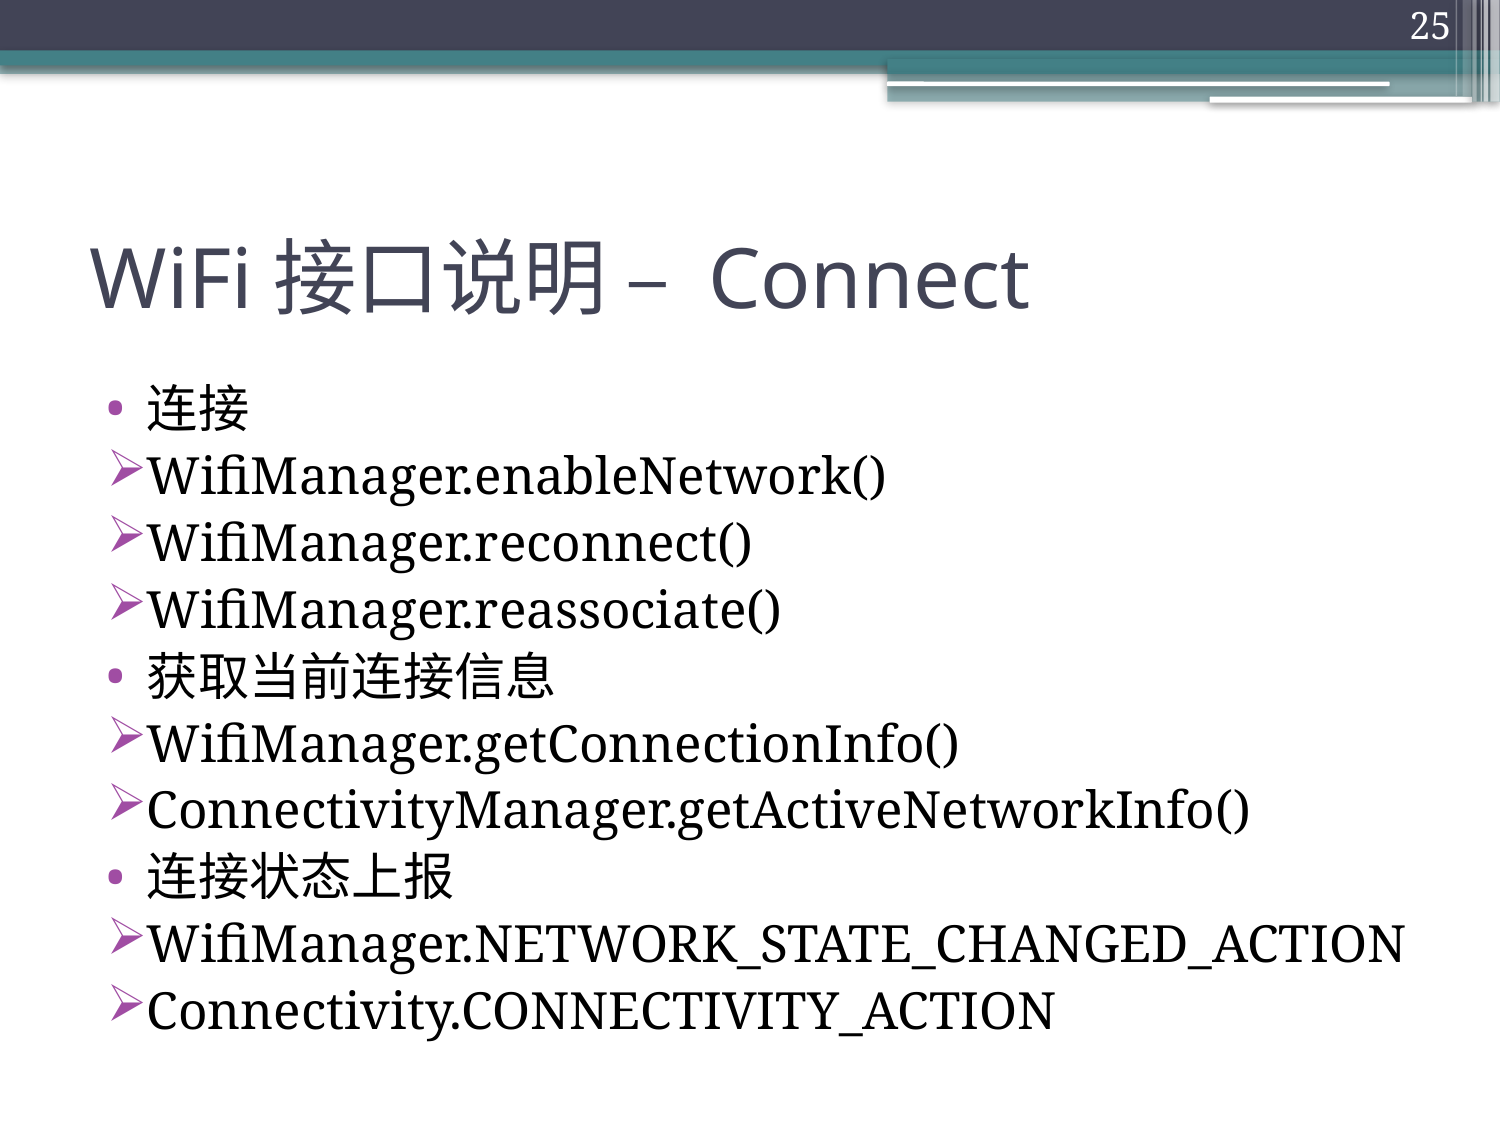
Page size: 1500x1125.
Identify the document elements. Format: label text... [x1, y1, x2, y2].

slide_number 25 [1341, 0, 1466, 61]
list 连接 WifiManager.enableNetwork() WifiManager.reconnect() WifiManager.reassociate() 获取当前连接信息 WifiManager.getConnectionInfo() ConnectivityManager.getActiveNetworkInfo() 连接状态上报 WifiManager.NETWORK_STATE_CHANGED_ACTION Connectivity.CONNECTIVITY_ACTION [75, 368, 1425, 1083]
title WiFi接口说明 – Connect [75, 187, 1425, 363]
